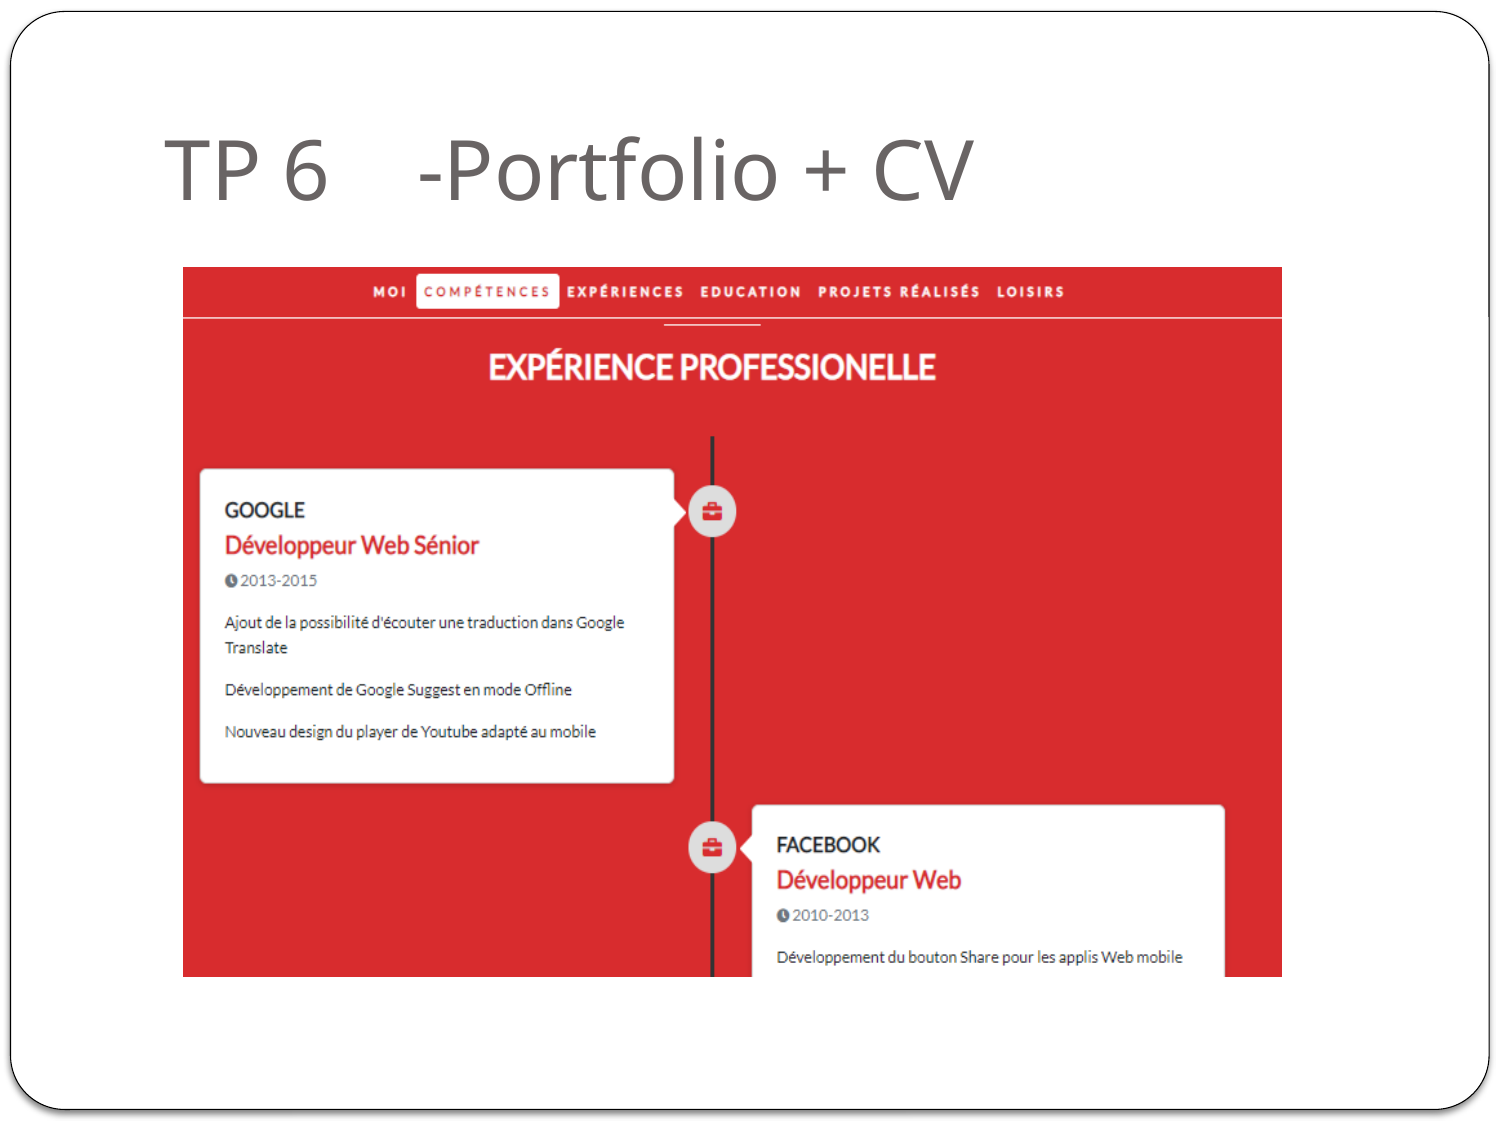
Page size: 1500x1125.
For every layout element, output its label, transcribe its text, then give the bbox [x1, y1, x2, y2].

picture [182, 266, 1282, 977]
title TP 6 -Portfolio + CV [150, 45, 1425, 233]
